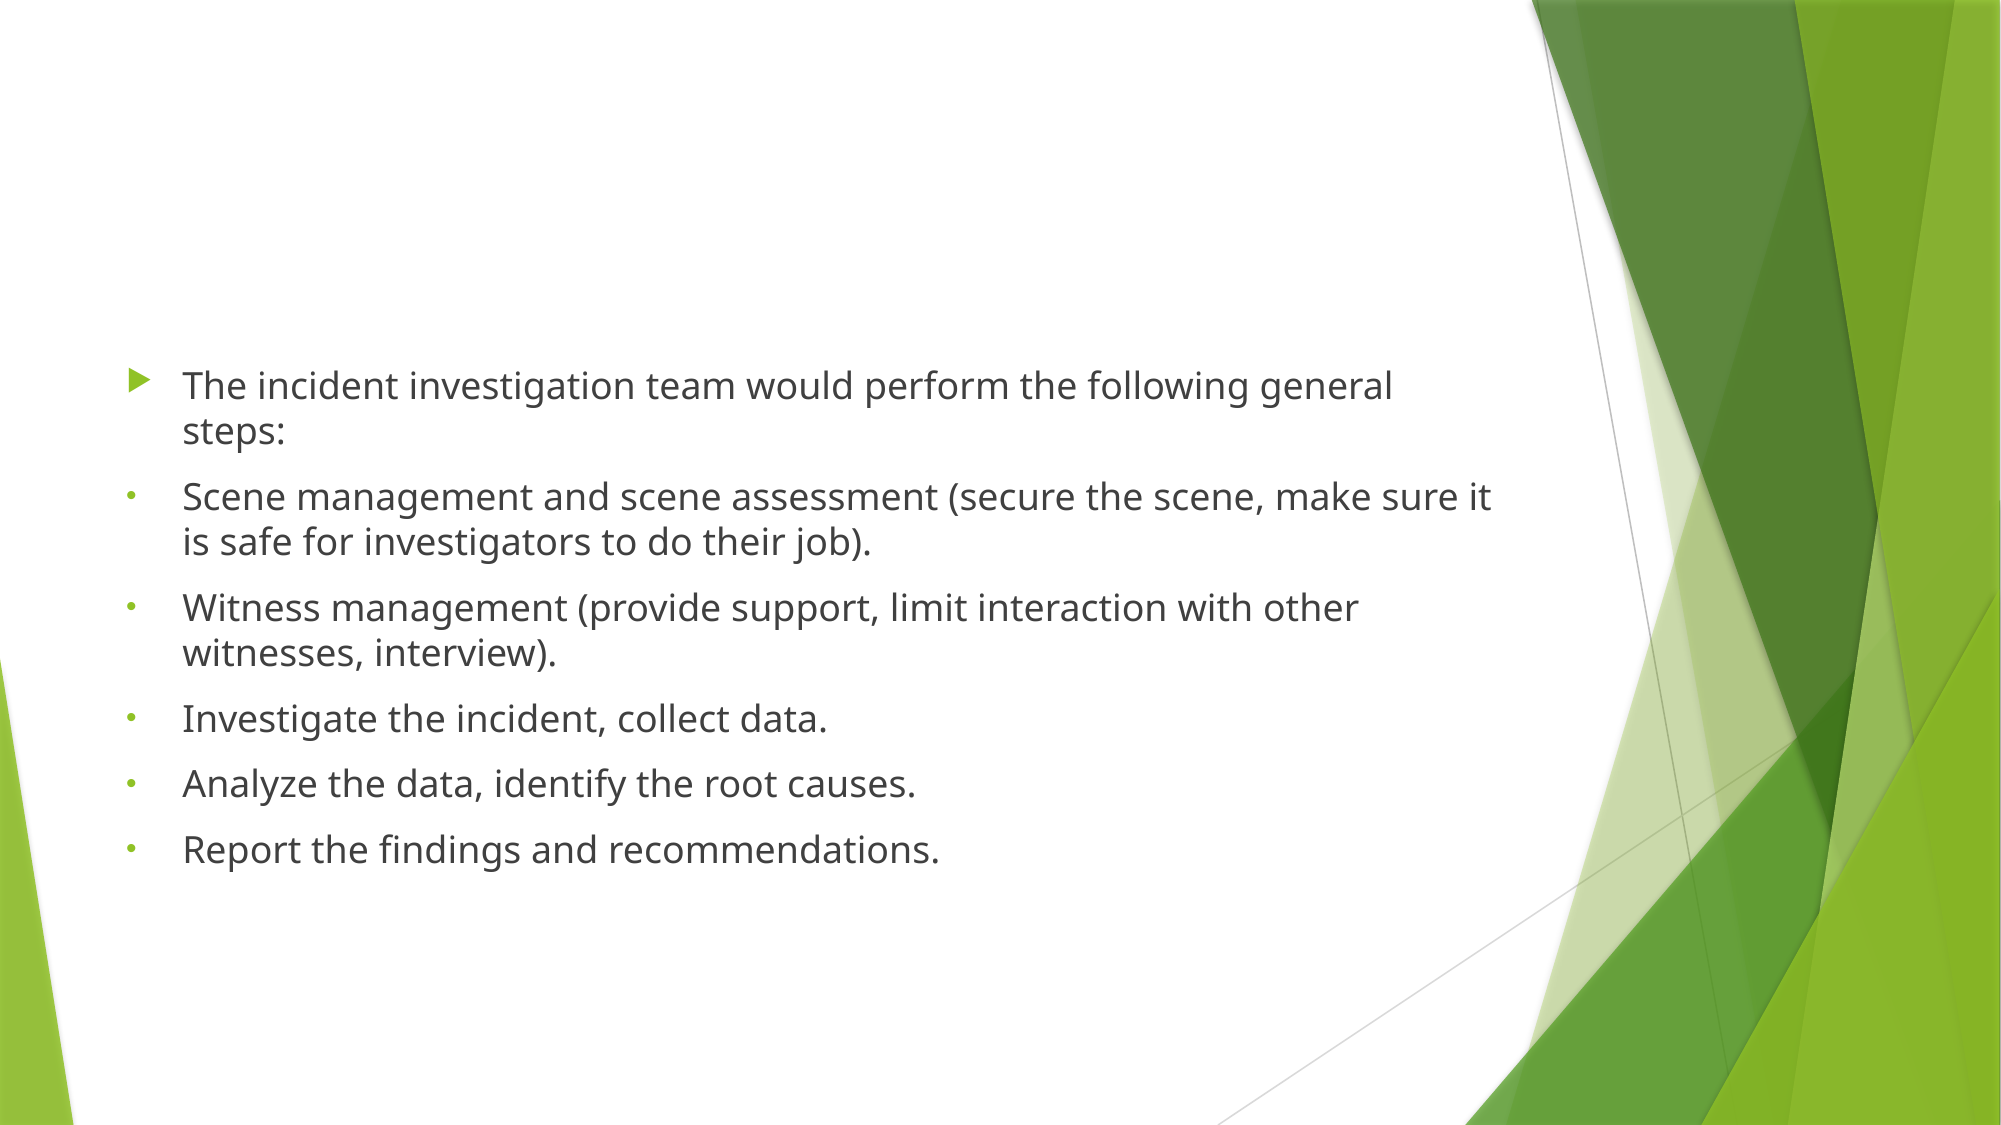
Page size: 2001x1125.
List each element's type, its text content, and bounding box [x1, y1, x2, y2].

list The incident investigation team would perform the following general steps: Scene management and scene assessment (secure the scene, make sure it is safe for investigators to do their job). Witness management (provide support, limit interaction with other witnesses, interview). Investigate the incident, collect data. Analyze the data, identify the root causes. Report the findings and recommendations. [111, 354, 1522, 992]
